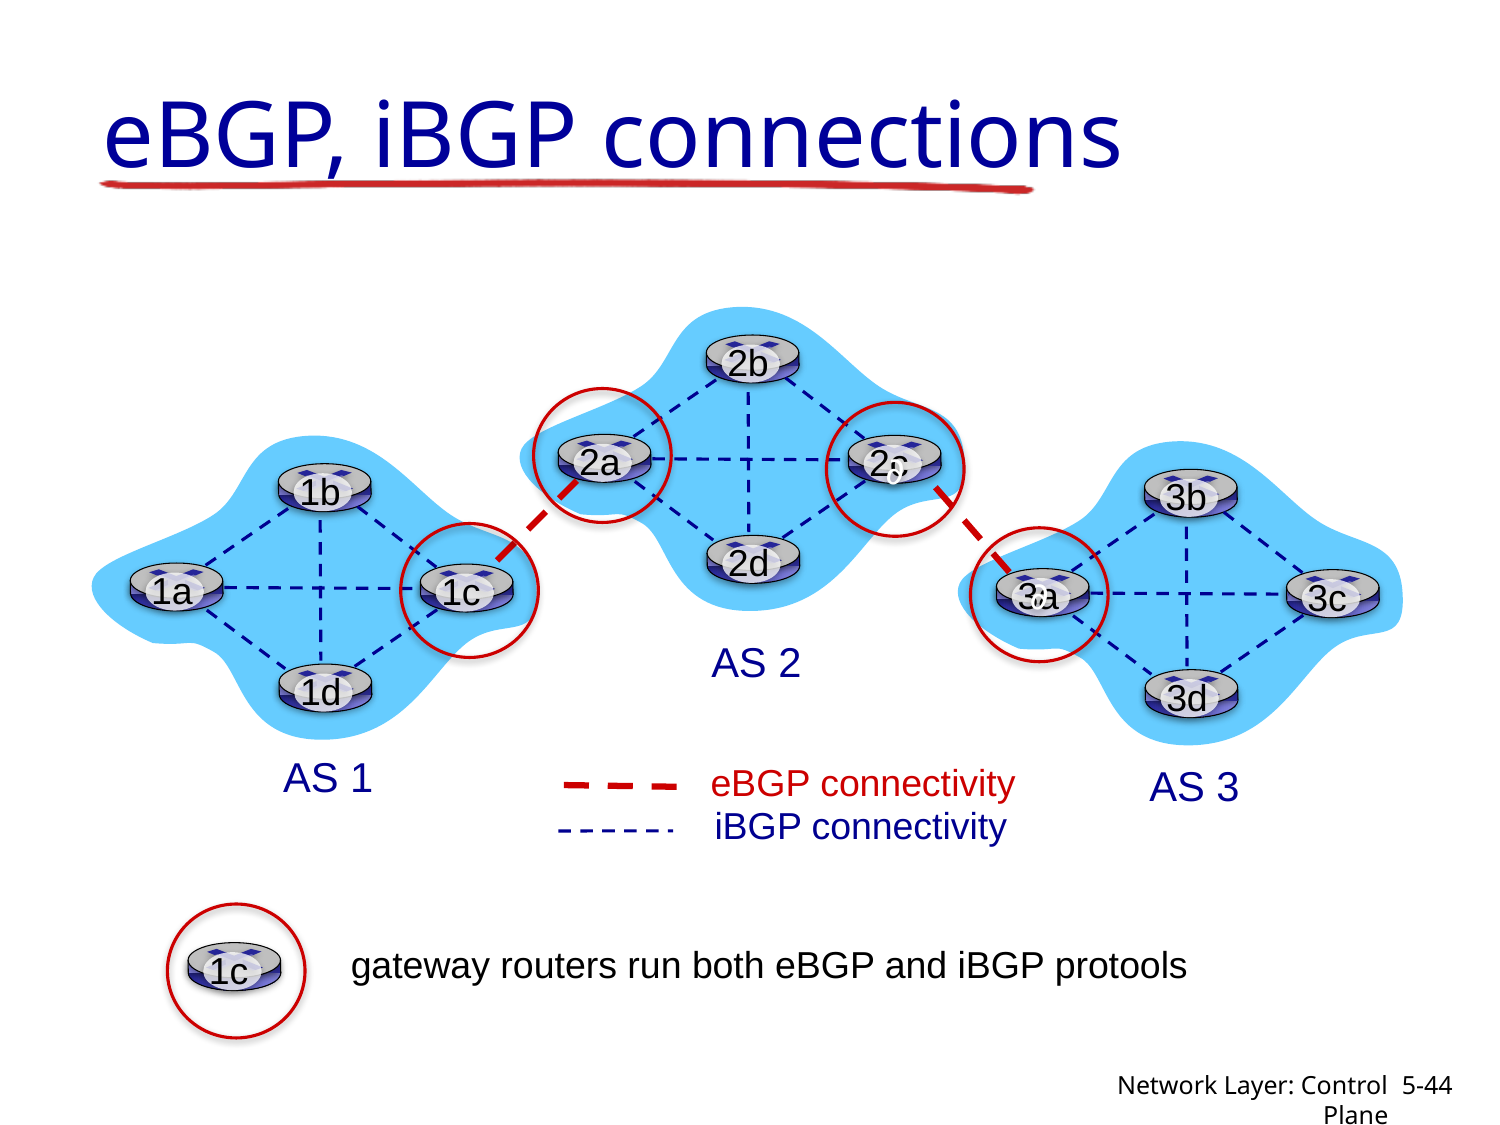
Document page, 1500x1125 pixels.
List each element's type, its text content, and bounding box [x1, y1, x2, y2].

text_box AS 3 [1212, 754, 1255, 818]
slide_number 5-44 [1387, 1062, 1478, 1107]
picture [94, 176, 1046, 199]
text_box [91, 539, 162, 644]
title eBGP, iBGP connections [87, 37, 1363, 225]
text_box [167, 388, 1209, 1039]
footer Network Layer: Control Plane [1045, 1062, 1404, 1102]
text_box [1212, 440, 1404, 746]
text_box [519, 306, 965, 386]
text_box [129, 559, 162, 621]
